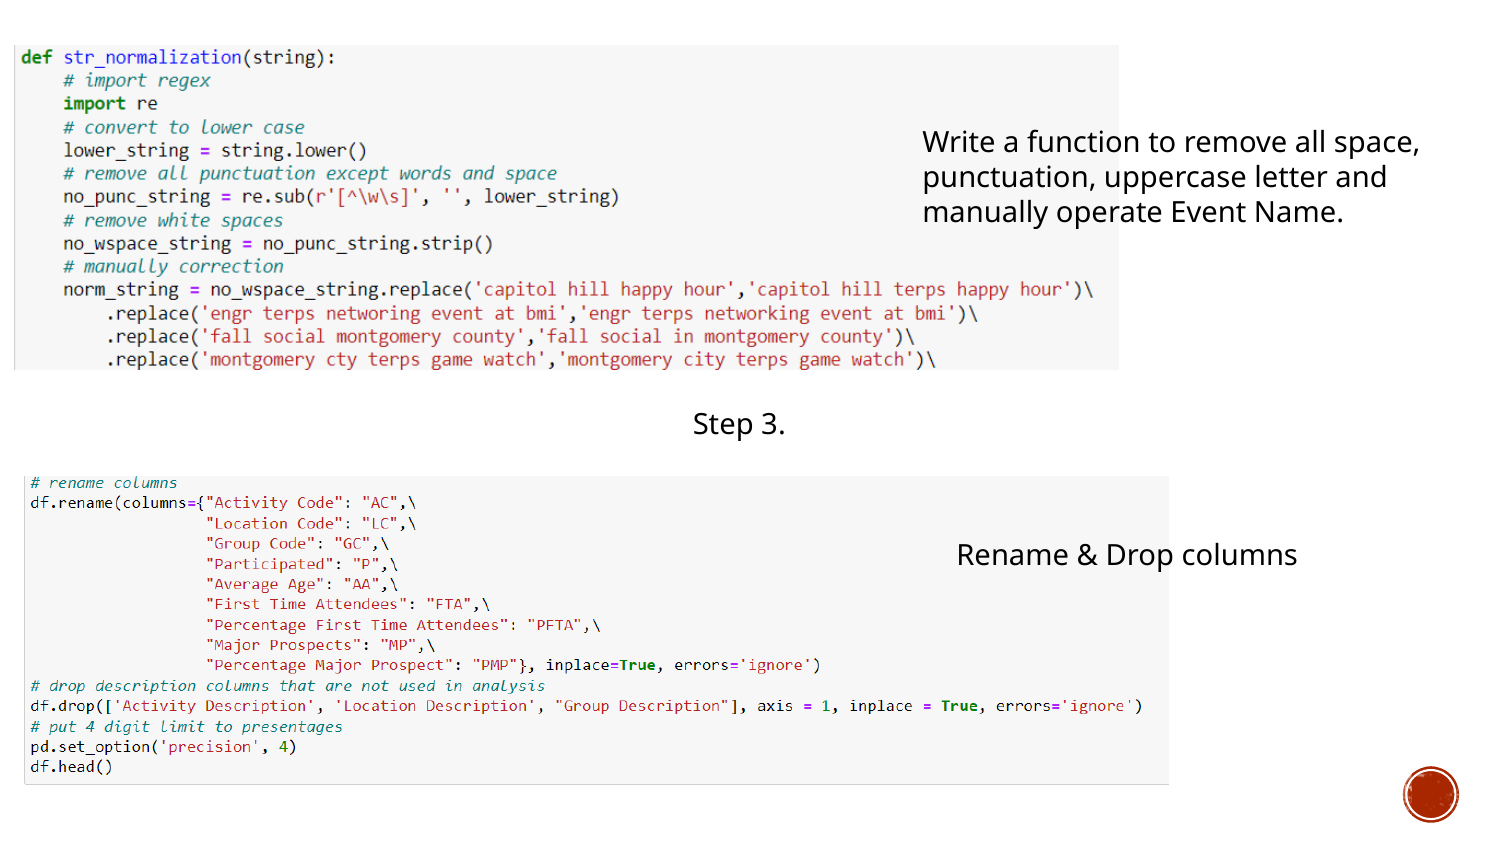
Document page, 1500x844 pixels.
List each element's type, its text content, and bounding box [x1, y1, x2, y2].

text_box Rename & Drop columns [1173, 521, 1391, 587]
picture [1402, 766, 1460, 823]
text_box Write a function to remove all space, punctuation, uppercase letter and manually operate Event Name. [1124, 108, 1470, 244]
picture [24, 476, 1169, 787]
text_box Step 3. [571, 390, 908, 456]
picture [13, 45, 1120, 370]
